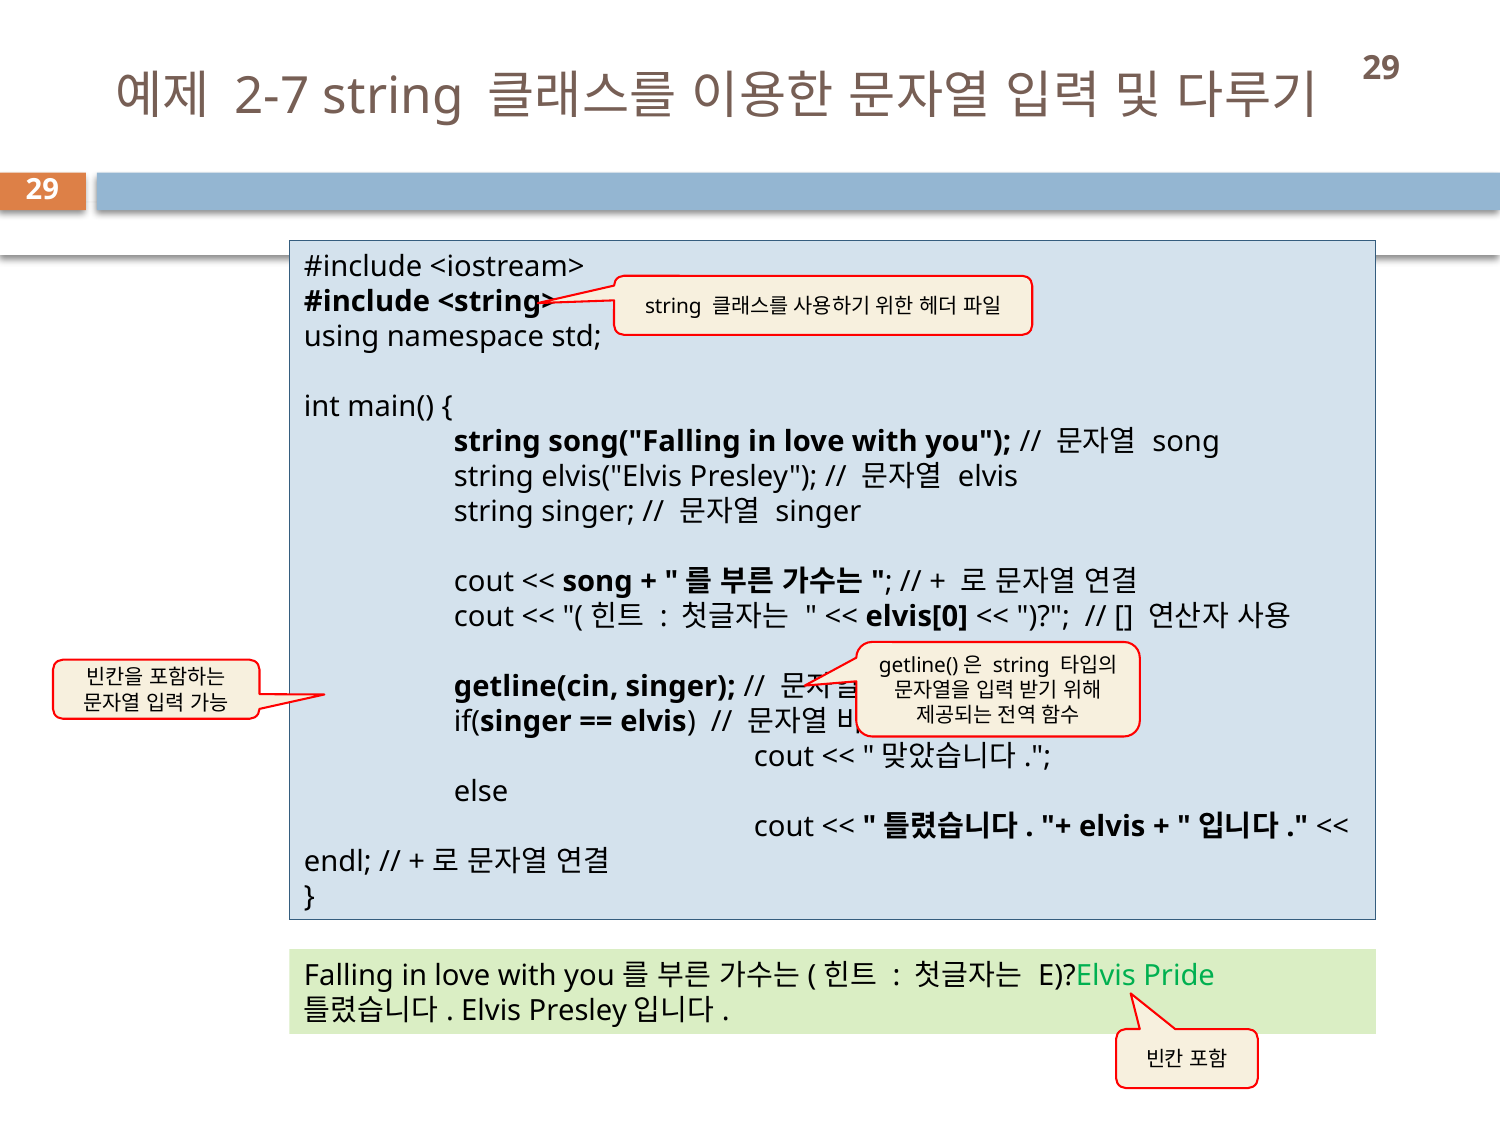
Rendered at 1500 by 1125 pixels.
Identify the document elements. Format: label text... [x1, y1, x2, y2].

title 예제 2-7 string 클래스를 이용한 문자열 입력 및 다루기 [100, 37, 1438, 149]
text_box #include <iostream> #include <string> using namespace std; int main() { string song("Falling in love with you"); // 문자열 song string elvis("Elvis Presley"); // 문자열 elvis string singer; // 문자열 singer cout << song + "를 부른 가수는"; // + 로 문자열 연결 cout << "(힌트 : 첫글자는 " << elvis[0] << ")?"; // [] 연산자 사용 getline(cin, singer); // 문자열 입력 if(singer == elvis) // 문자열 비교 cout << "맞았습니다."; else cout << "틀렸습니다. "+ elvis + "입니다." << endl; // +로 문자열 연결 } [289, 240, 1376, 920]
text_box 빈칸 포함 [1114, 992, 1260, 1090]
slide_number 29 [0, 170, 87, 211]
text_box 빈칸을 포함하는 문자열 입력 가능 [51, 658, 326, 721]
text_box Falling in love with you를 부른 가수는(힌트 : 첫글자는 E)?Elvis Pride 틀렸습니다. Elvis Presley입니다. [289, 949, 1376, 1034]
text_box getline()은 string 타입의 문자열을 입력 받기 위해 제공되는 전역 함수 [803, 640, 1142, 739]
text_box string 클래스를 사용하기 위한 헤더 파일 [536, 274, 1034, 337]
